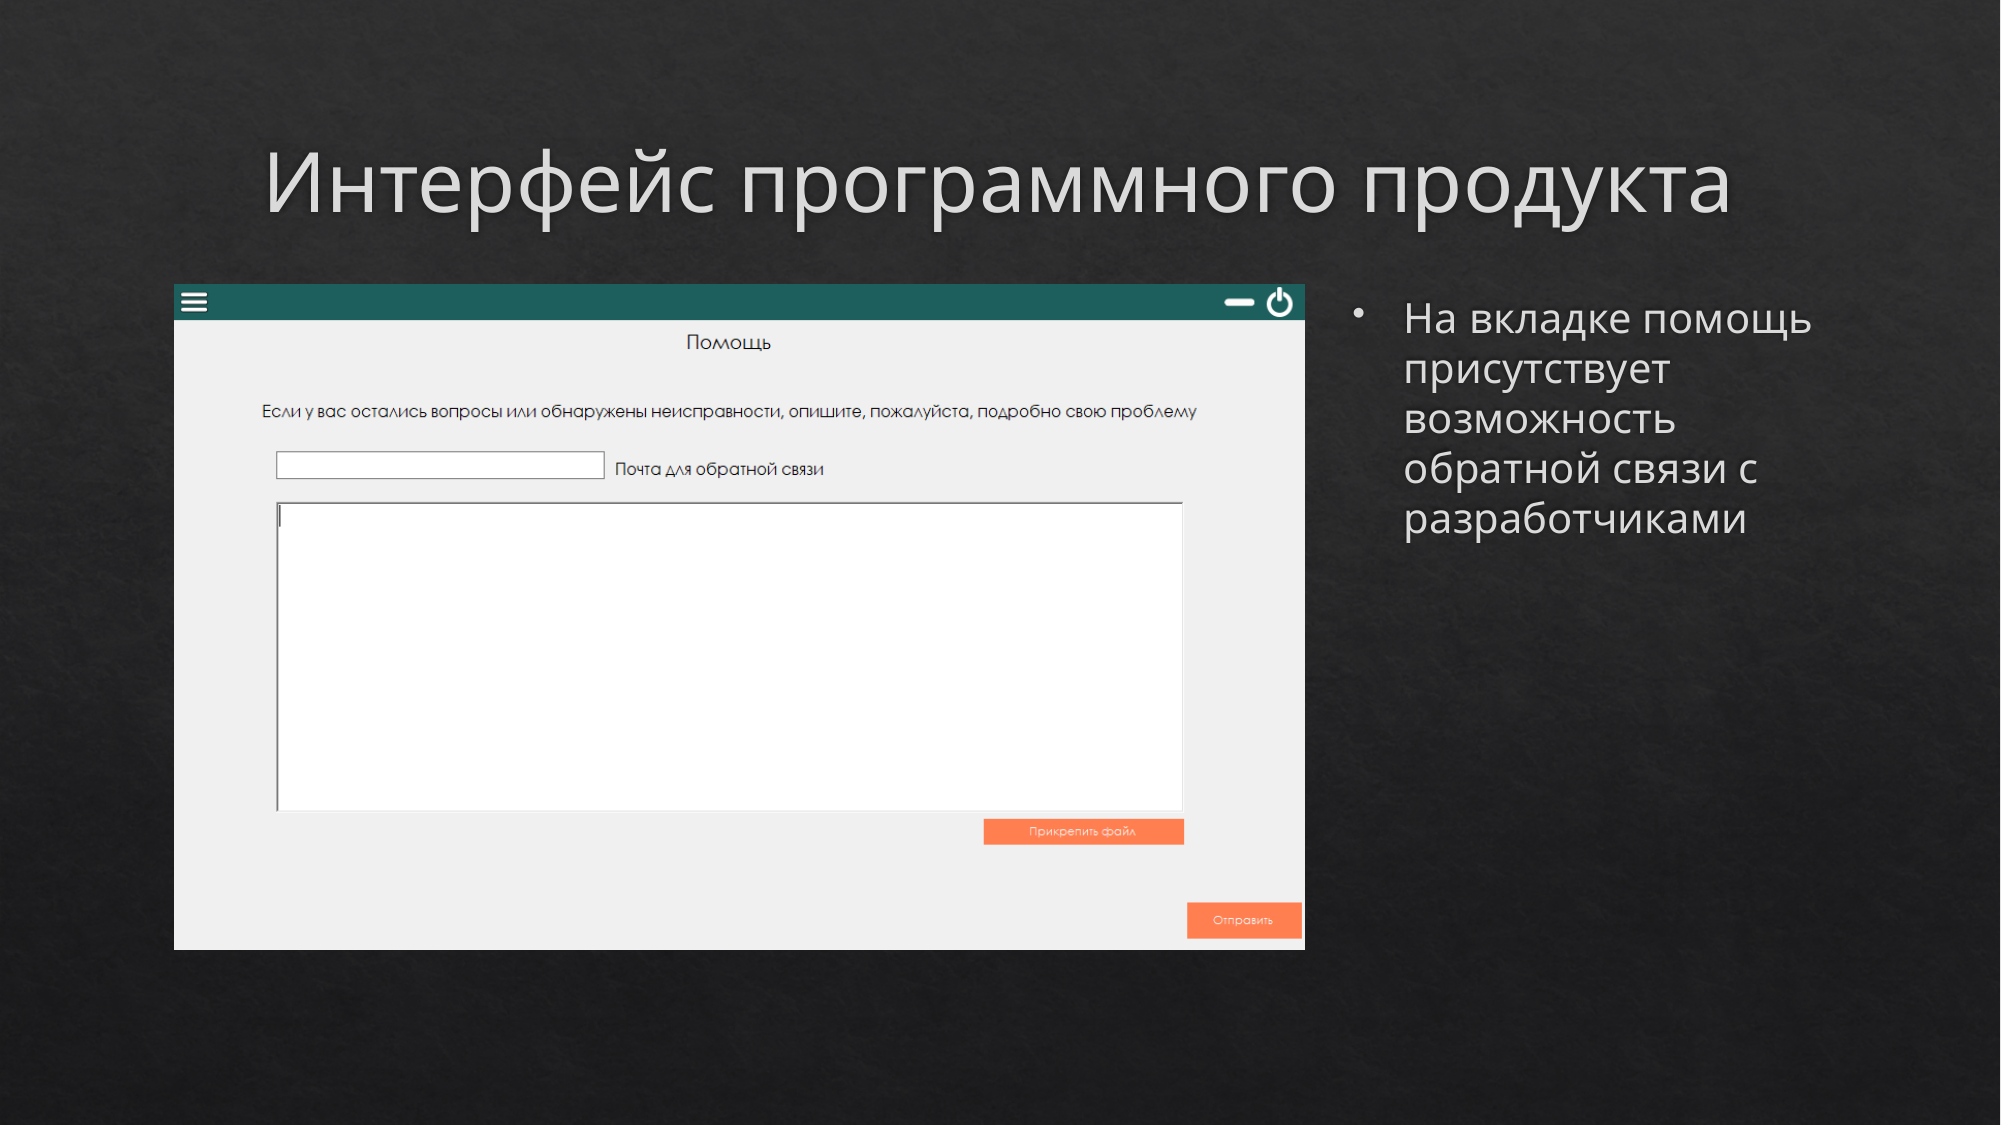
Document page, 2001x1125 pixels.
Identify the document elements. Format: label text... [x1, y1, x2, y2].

title Интерфейс программного продукта [149, 99, 1849, 260]
list На вкладке помощь присутствует возможность обратной связи с разработчиками [1332, 284, 1849, 950]
picture [173, 283, 1305, 951]
